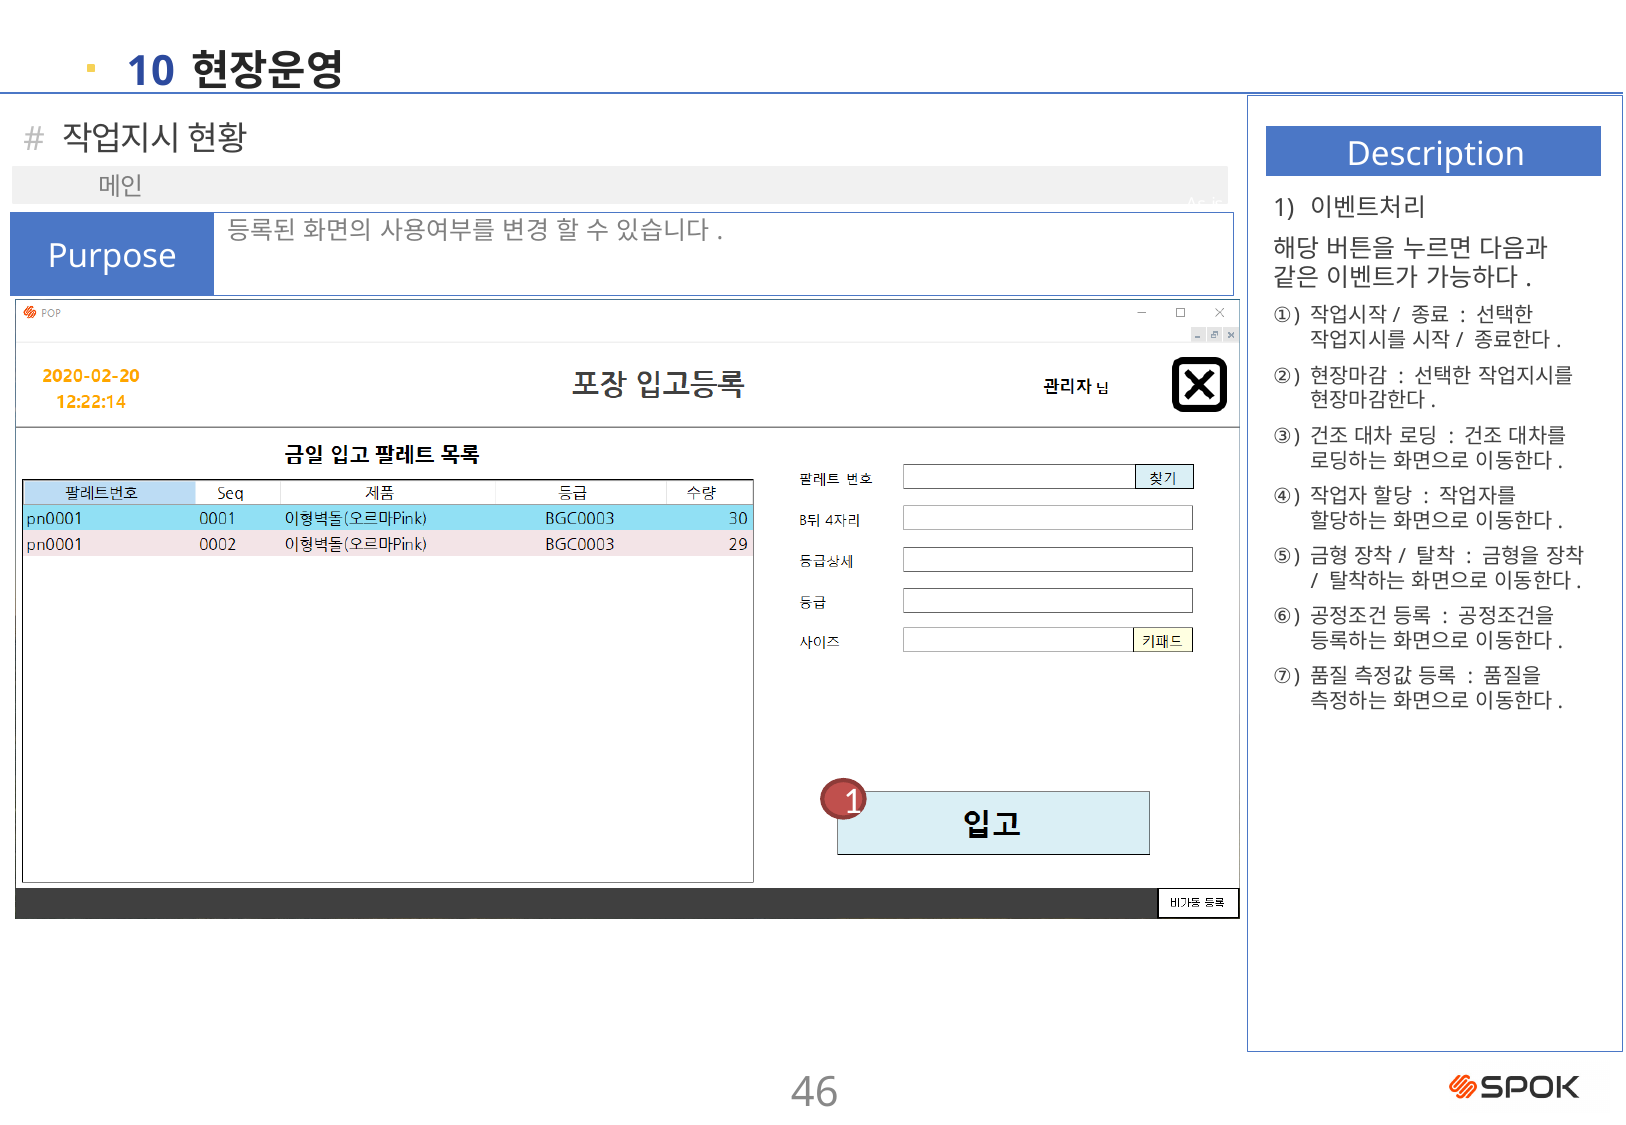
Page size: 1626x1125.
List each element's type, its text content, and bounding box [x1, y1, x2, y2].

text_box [87, 42, 408, 91]
picture [1449, 1060, 1610, 1114]
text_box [0, 92, 1623, 1052]
slide_number 46 [781, 1064, 844, 1116]
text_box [11, 166, 1229, 189]
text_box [10, 190, 1234, 327]
picture [15, 299, 1241, 919]
